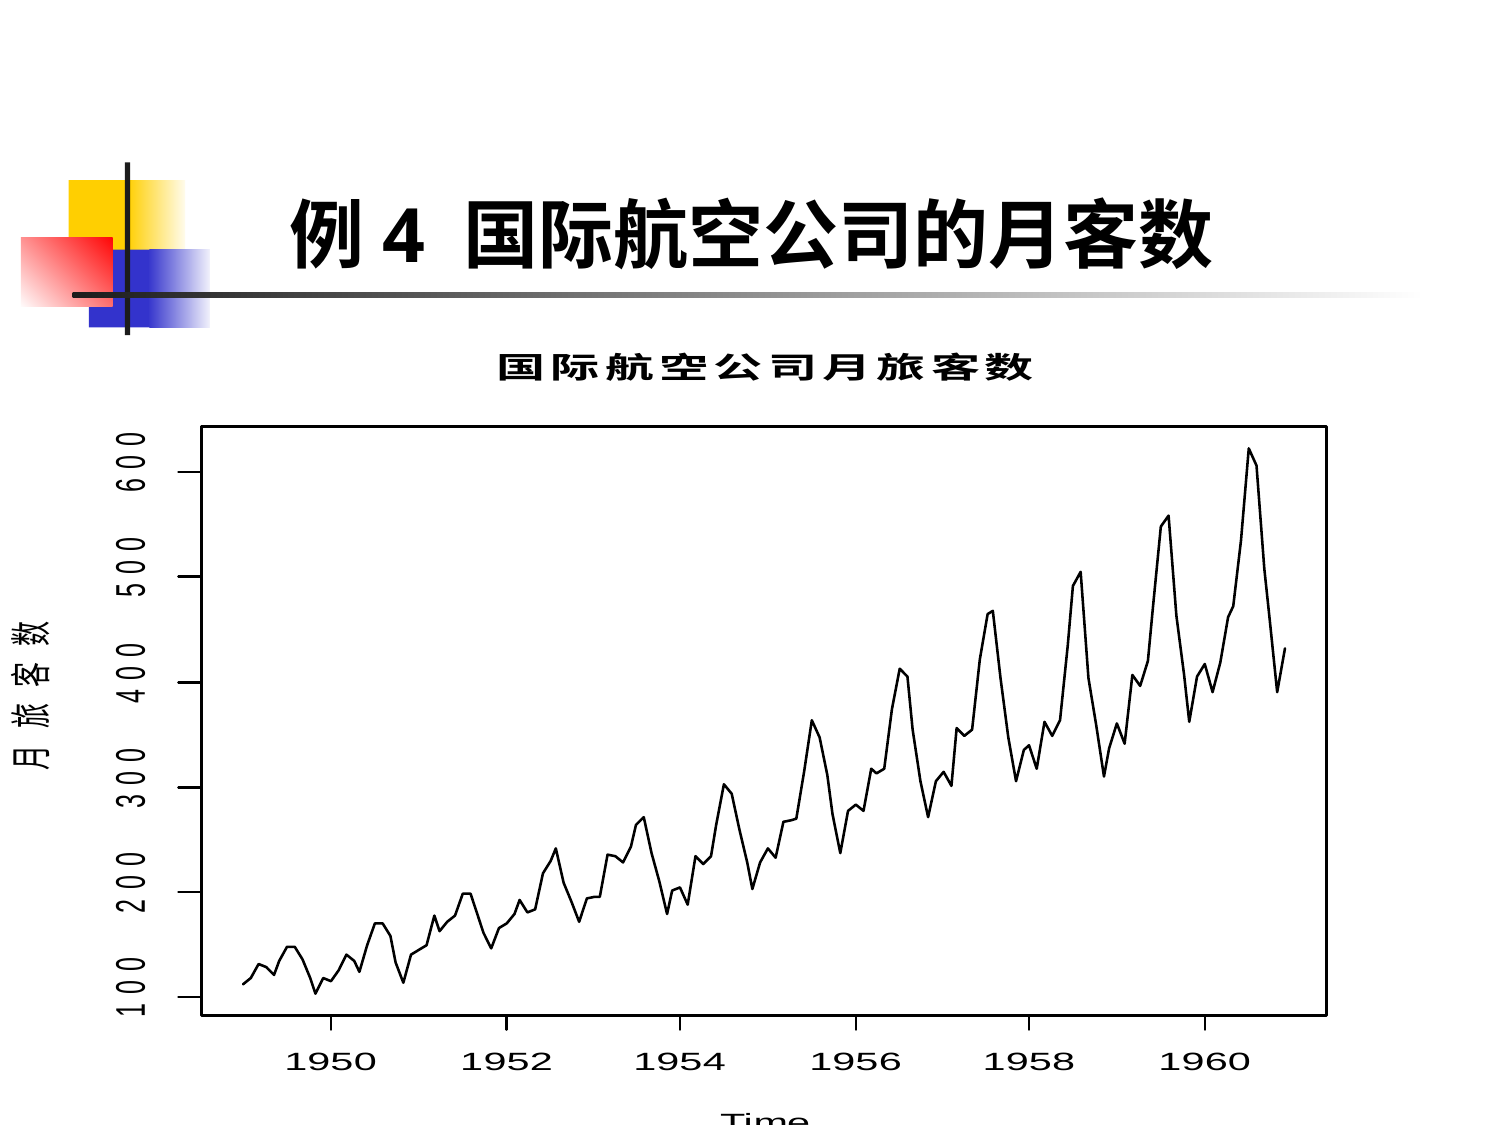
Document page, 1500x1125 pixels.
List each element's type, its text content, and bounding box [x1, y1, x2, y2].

title 例4 国际航空公司的月客数 [188, 101, 1468, 289]
picture [0, 304, 1430, 1125]
